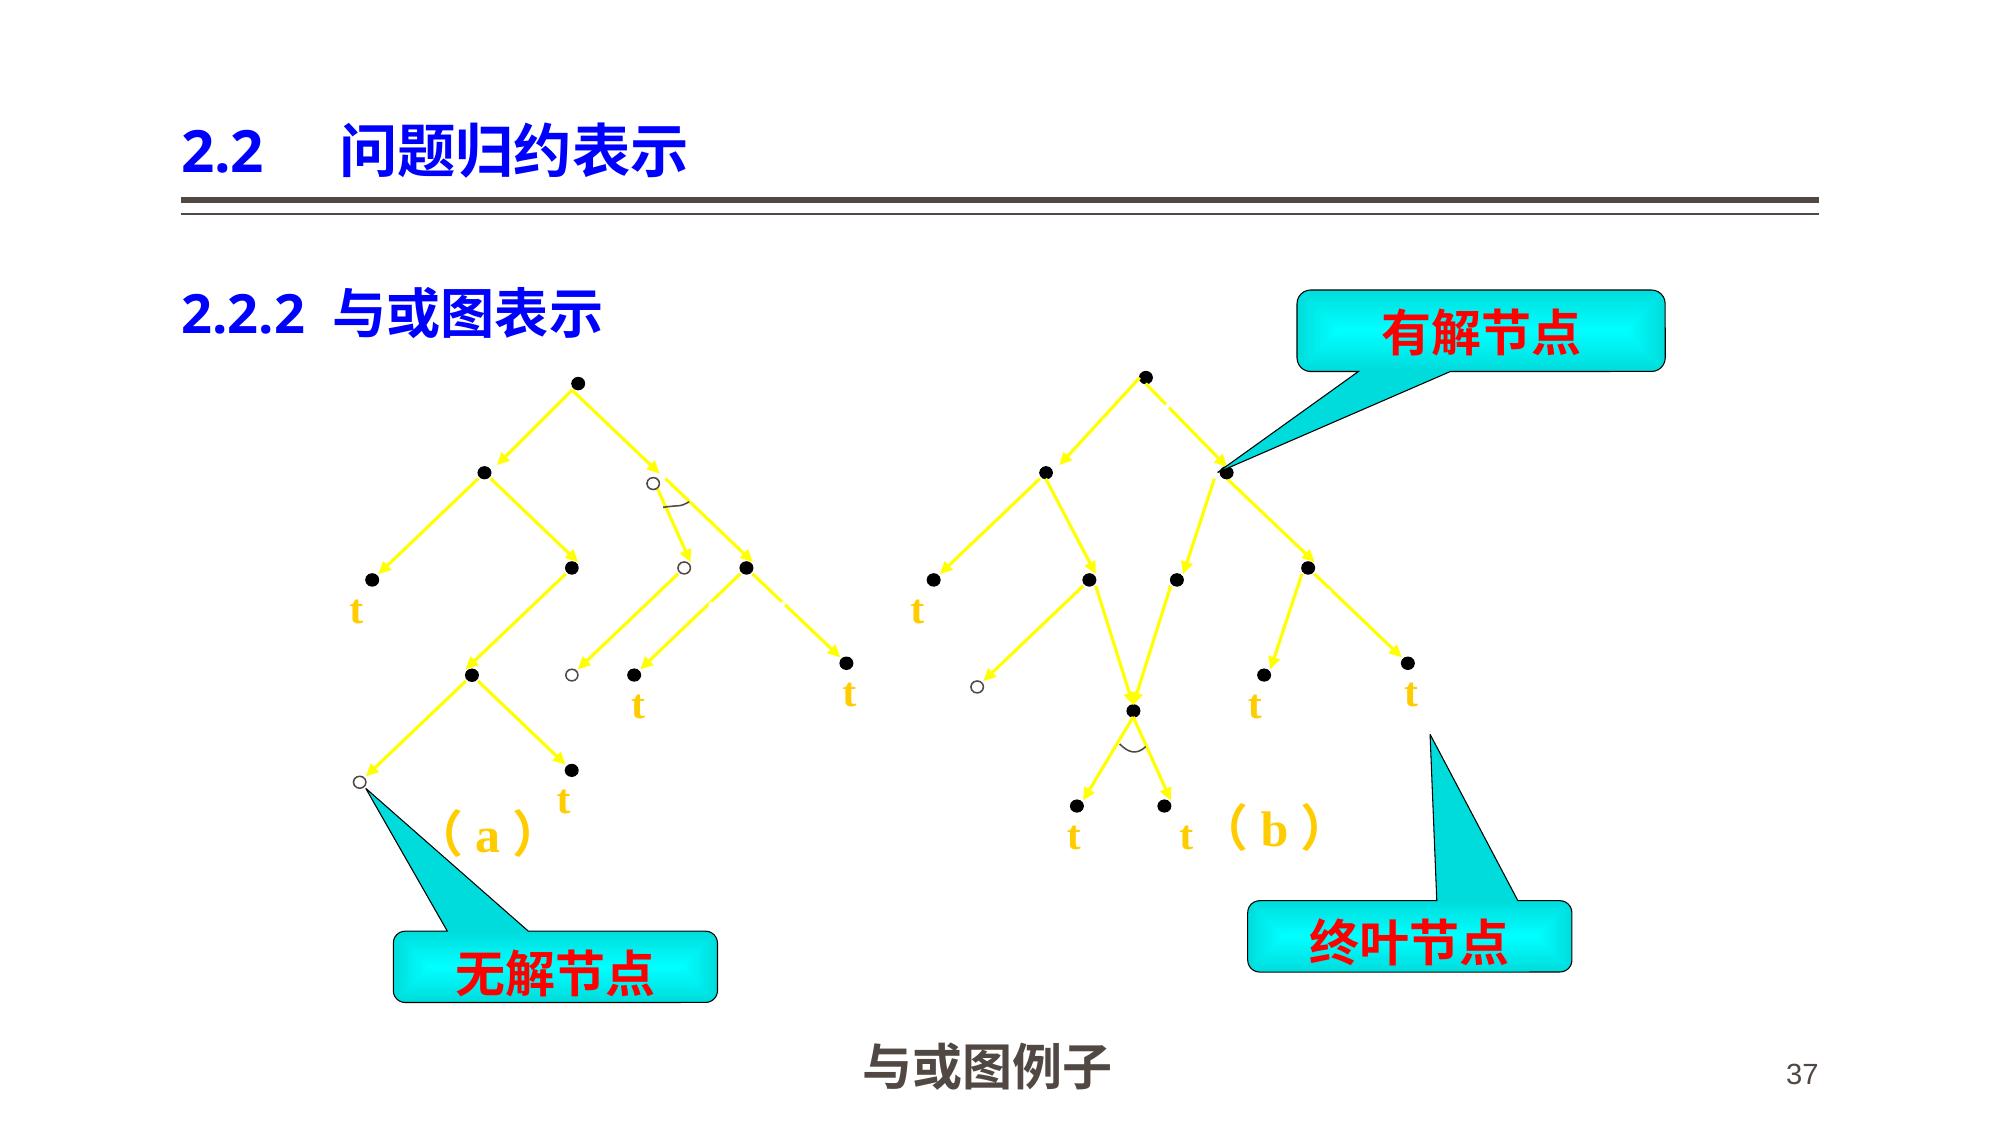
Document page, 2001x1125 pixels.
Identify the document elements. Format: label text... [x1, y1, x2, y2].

list 2.2.2 与或图表示 [181, 239, 1819, 367]
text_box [334, 289, 1666, 1103]
slide_number 37 [1671, 1042, 1819, 1103]
title 2.2 问题归约表示 [181, 12, 1819, 193]
